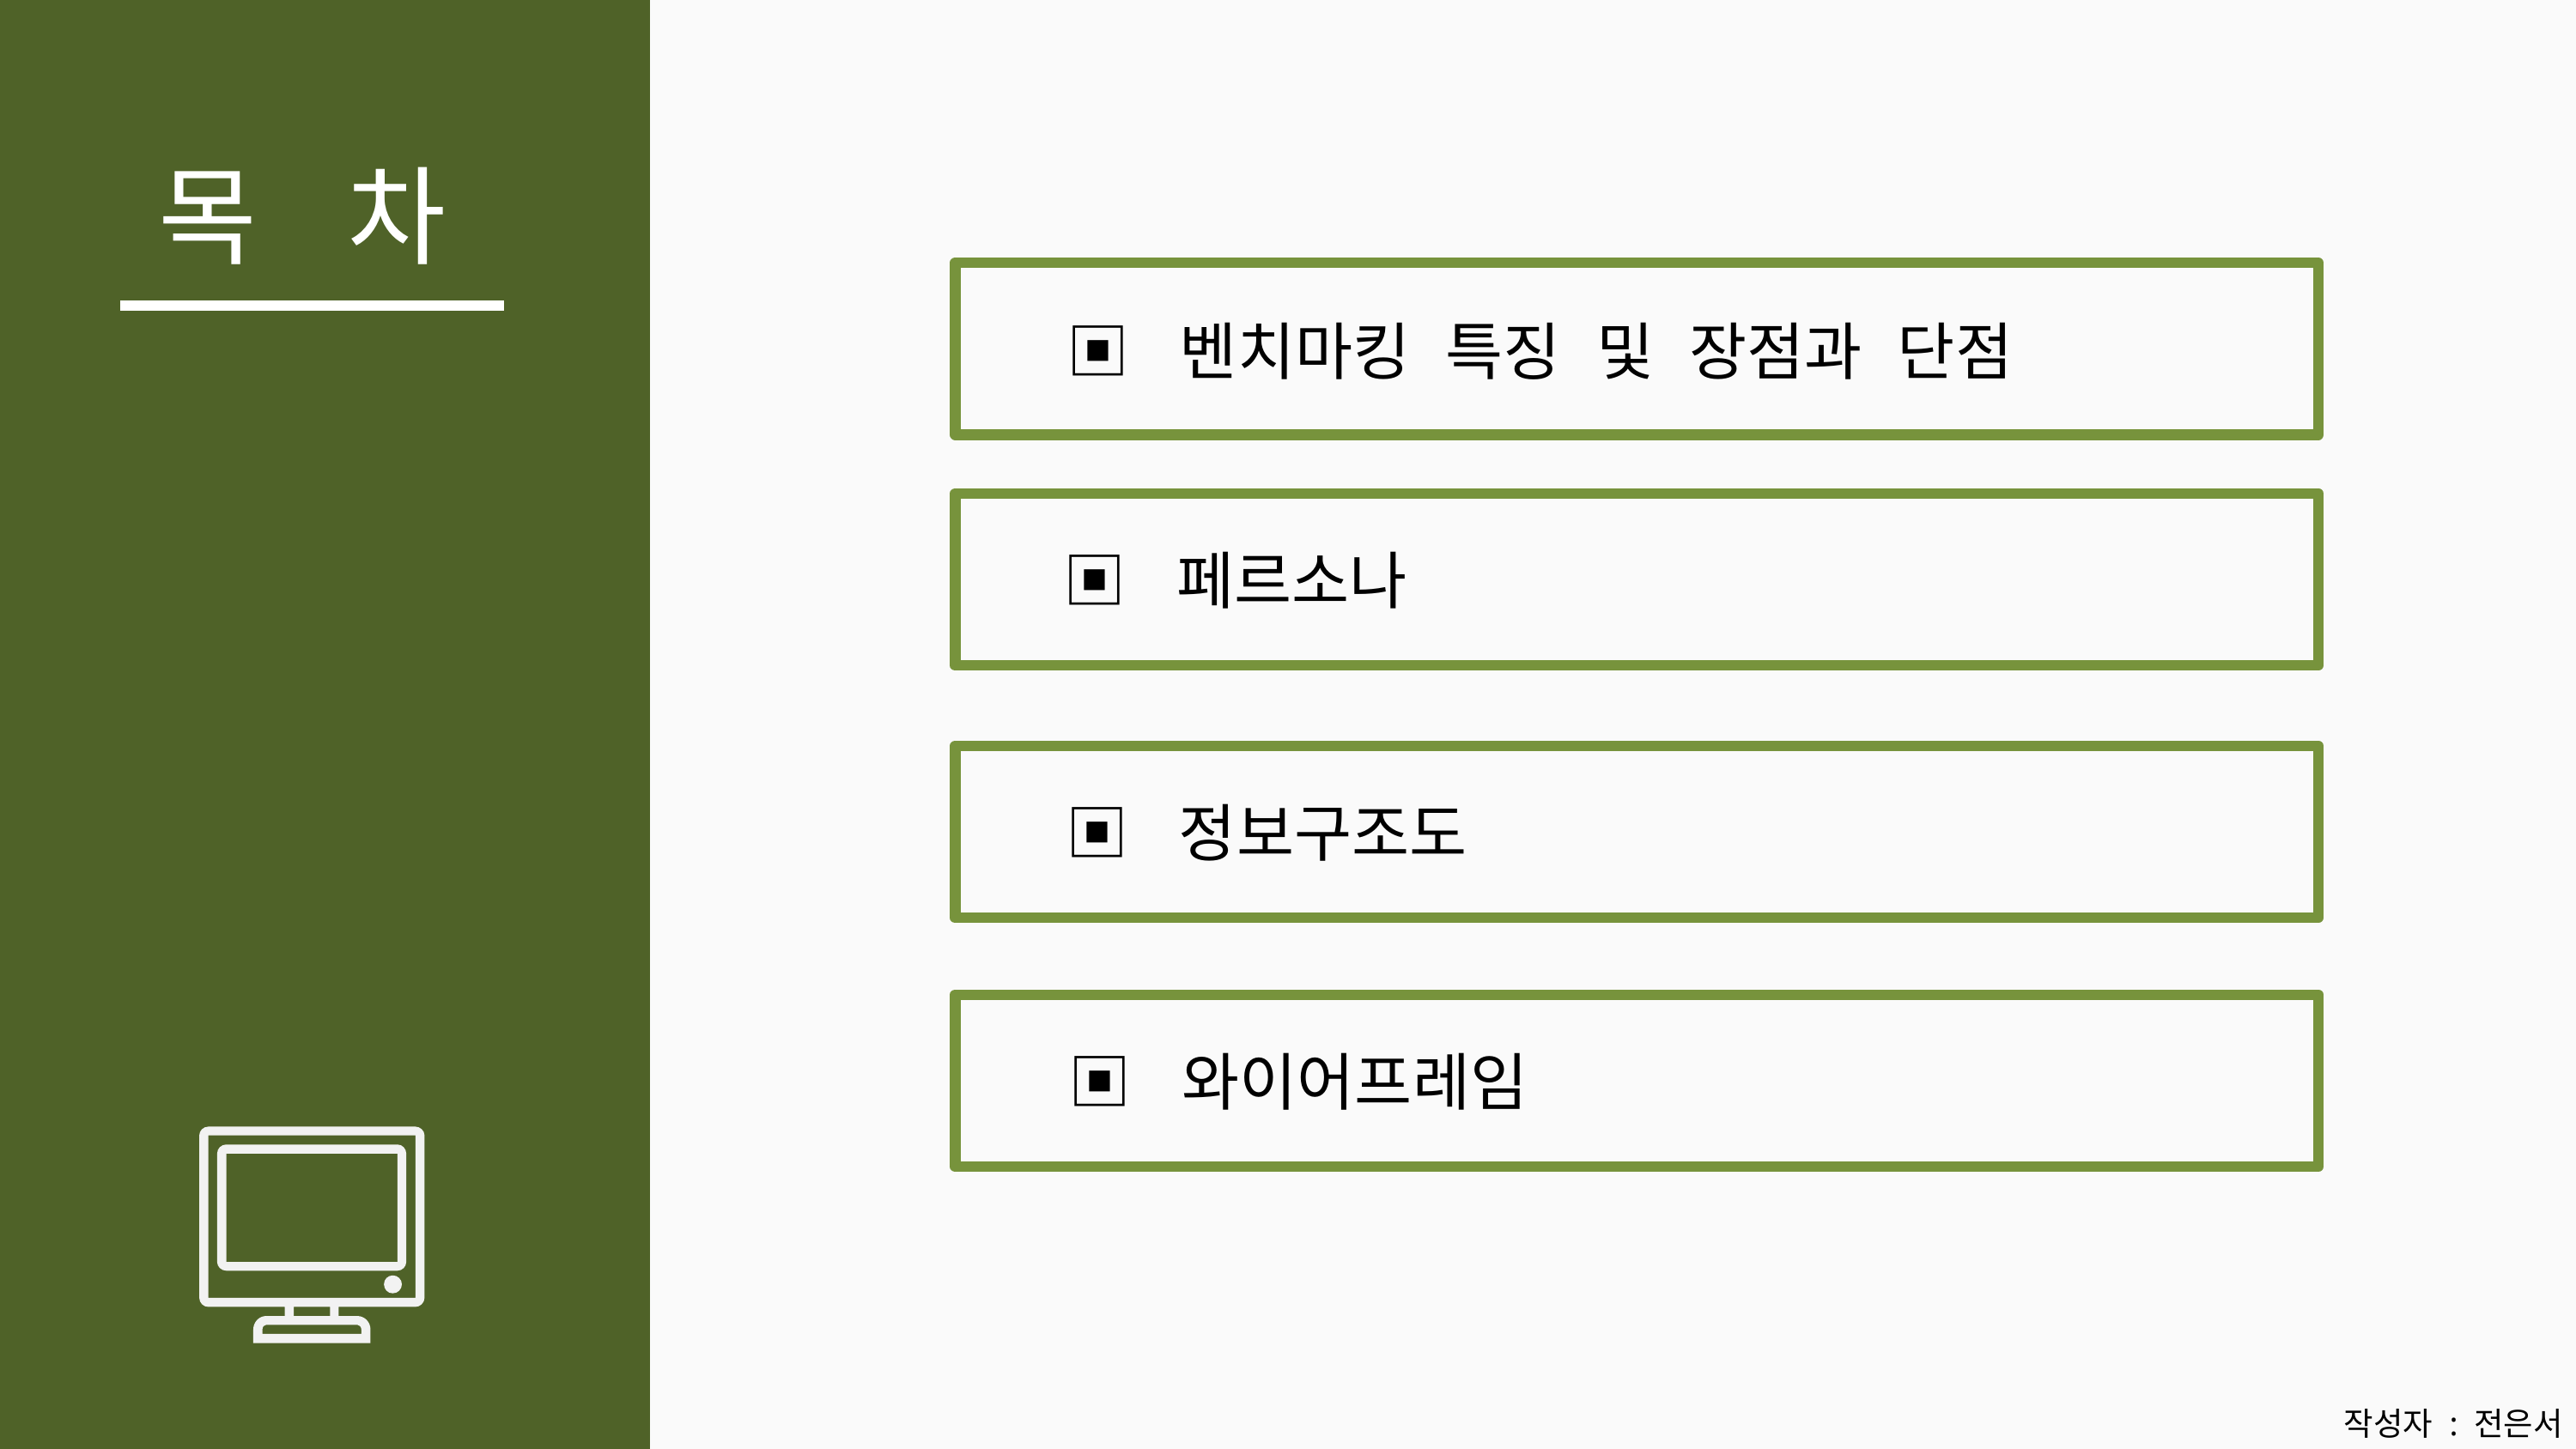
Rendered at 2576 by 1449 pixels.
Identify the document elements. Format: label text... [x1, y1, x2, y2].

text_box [955, 493, 2319, 666]
text_box 작성자 : 전은서 [2330, 1397, 2576, 1449]
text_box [119, 142, 504, 306]
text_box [955, 994, 2319, 1167]
text_box [0, 0, 652, 1449]
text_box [955, 262, 2319, 435]
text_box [955, 745, 2319, 919]
text_box [199, 1126, 425, 1343]
